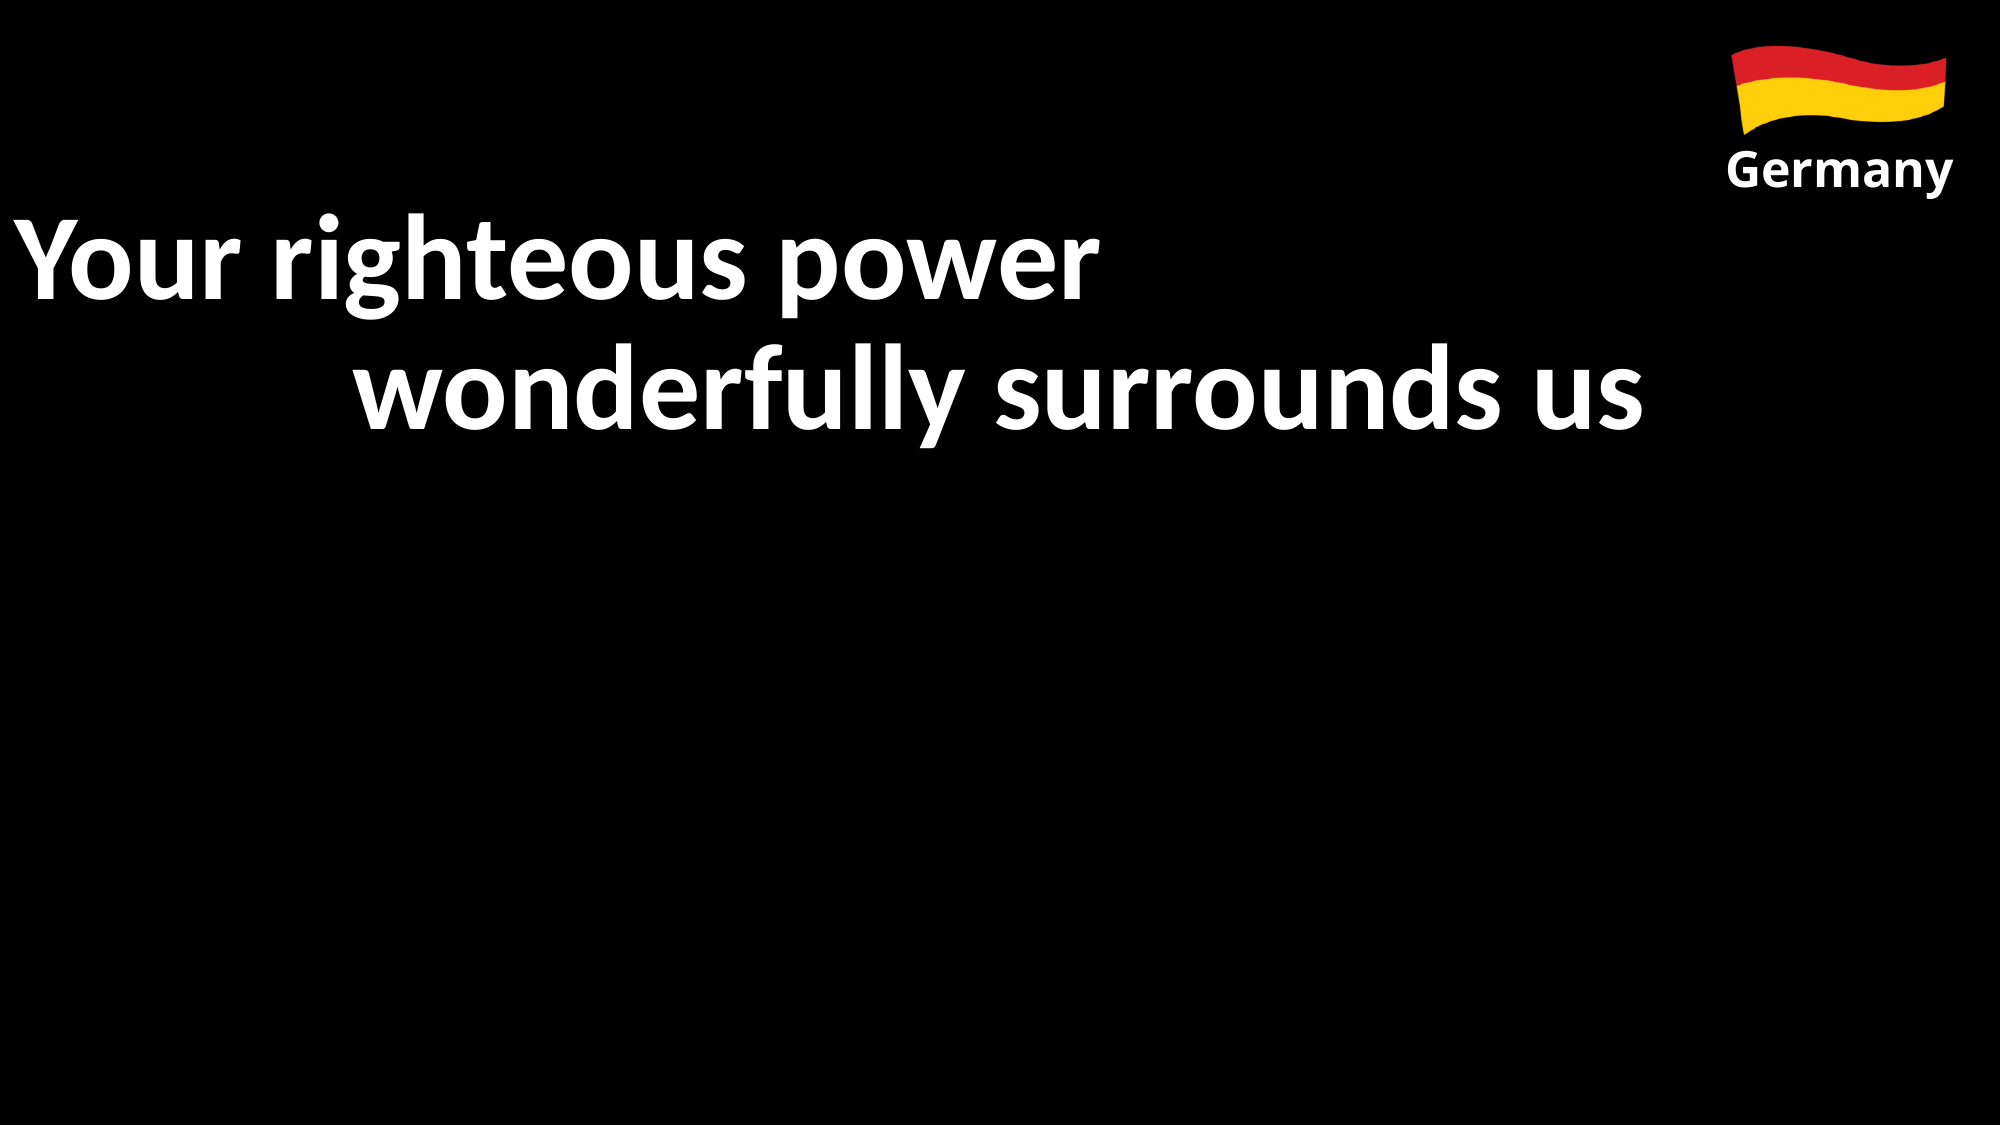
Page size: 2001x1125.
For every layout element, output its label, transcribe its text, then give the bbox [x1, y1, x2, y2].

text_box Germany [1710, 130, 1969, 205]
list Your righteous power wonderfully surrounds us [0, 109, 2000, 464]
picture [1725, 16, 1948, 135]
